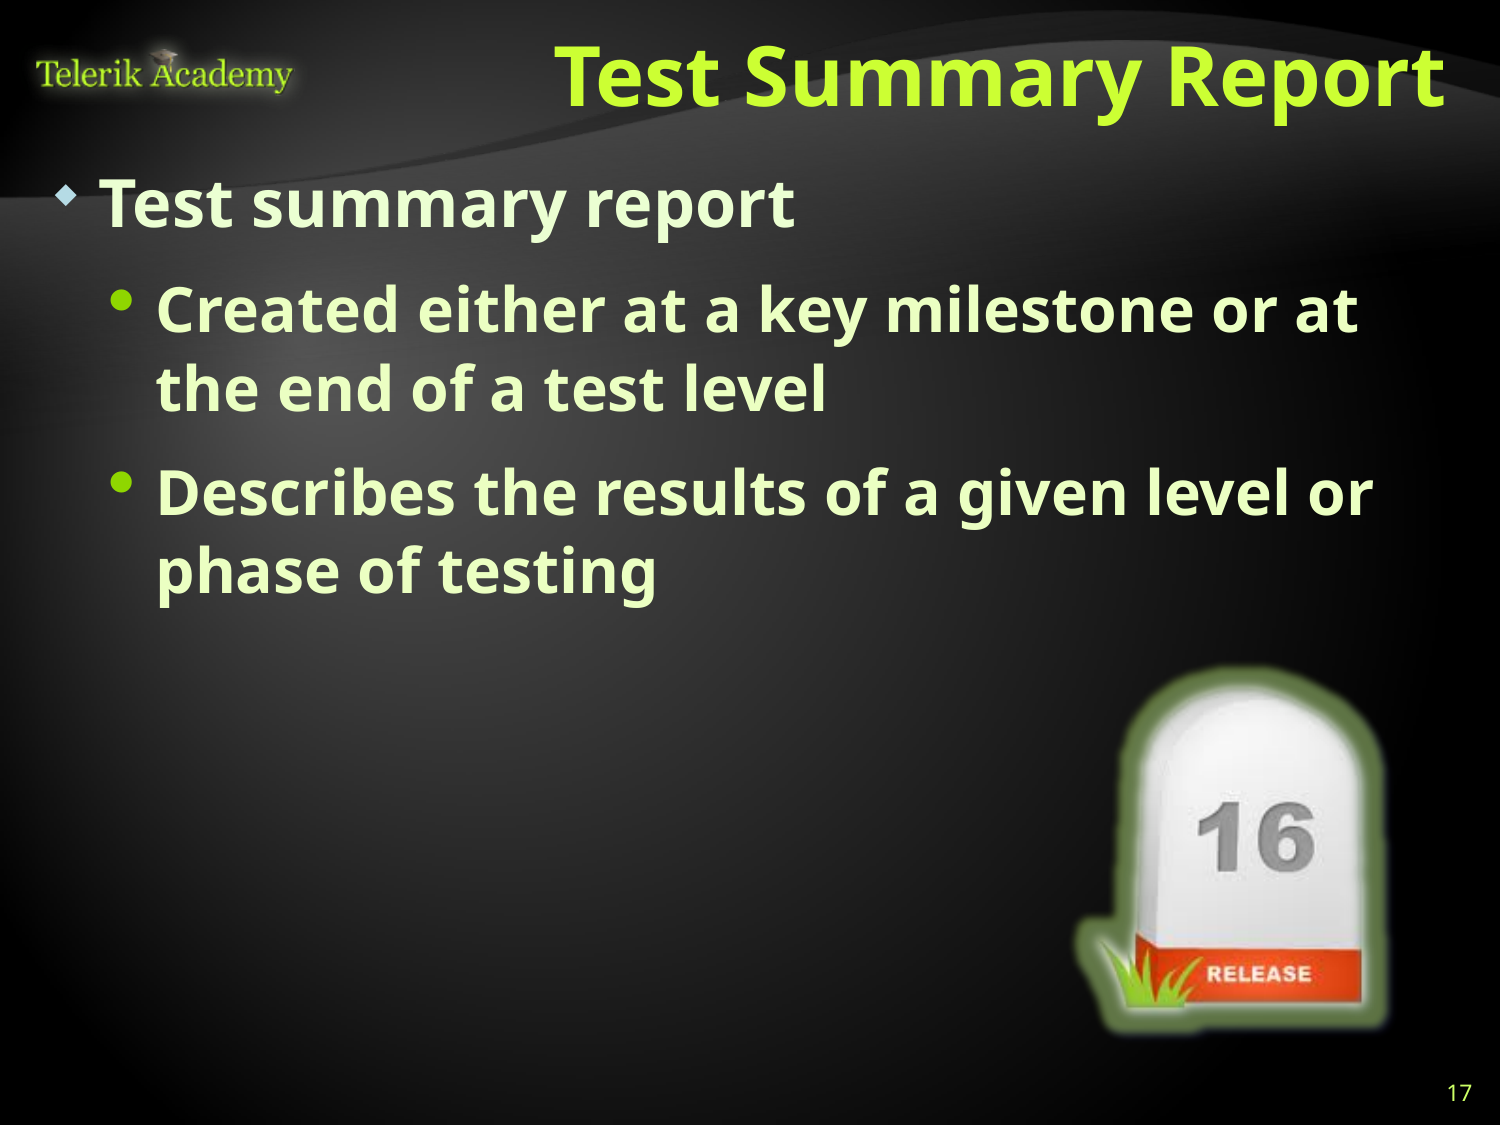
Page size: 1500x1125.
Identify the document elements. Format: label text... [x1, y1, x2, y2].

title Test Summary Report [300, 12, 1463, 149]
list Test summary report Created either at a key milestone or at the end of a test level Describes the results of a given level or phase of testing [37, 149, 1463, 1100]
slide_number 17 [1412, 1074, 1488, 1113]
picture [0, 0, 1500, 1125]
